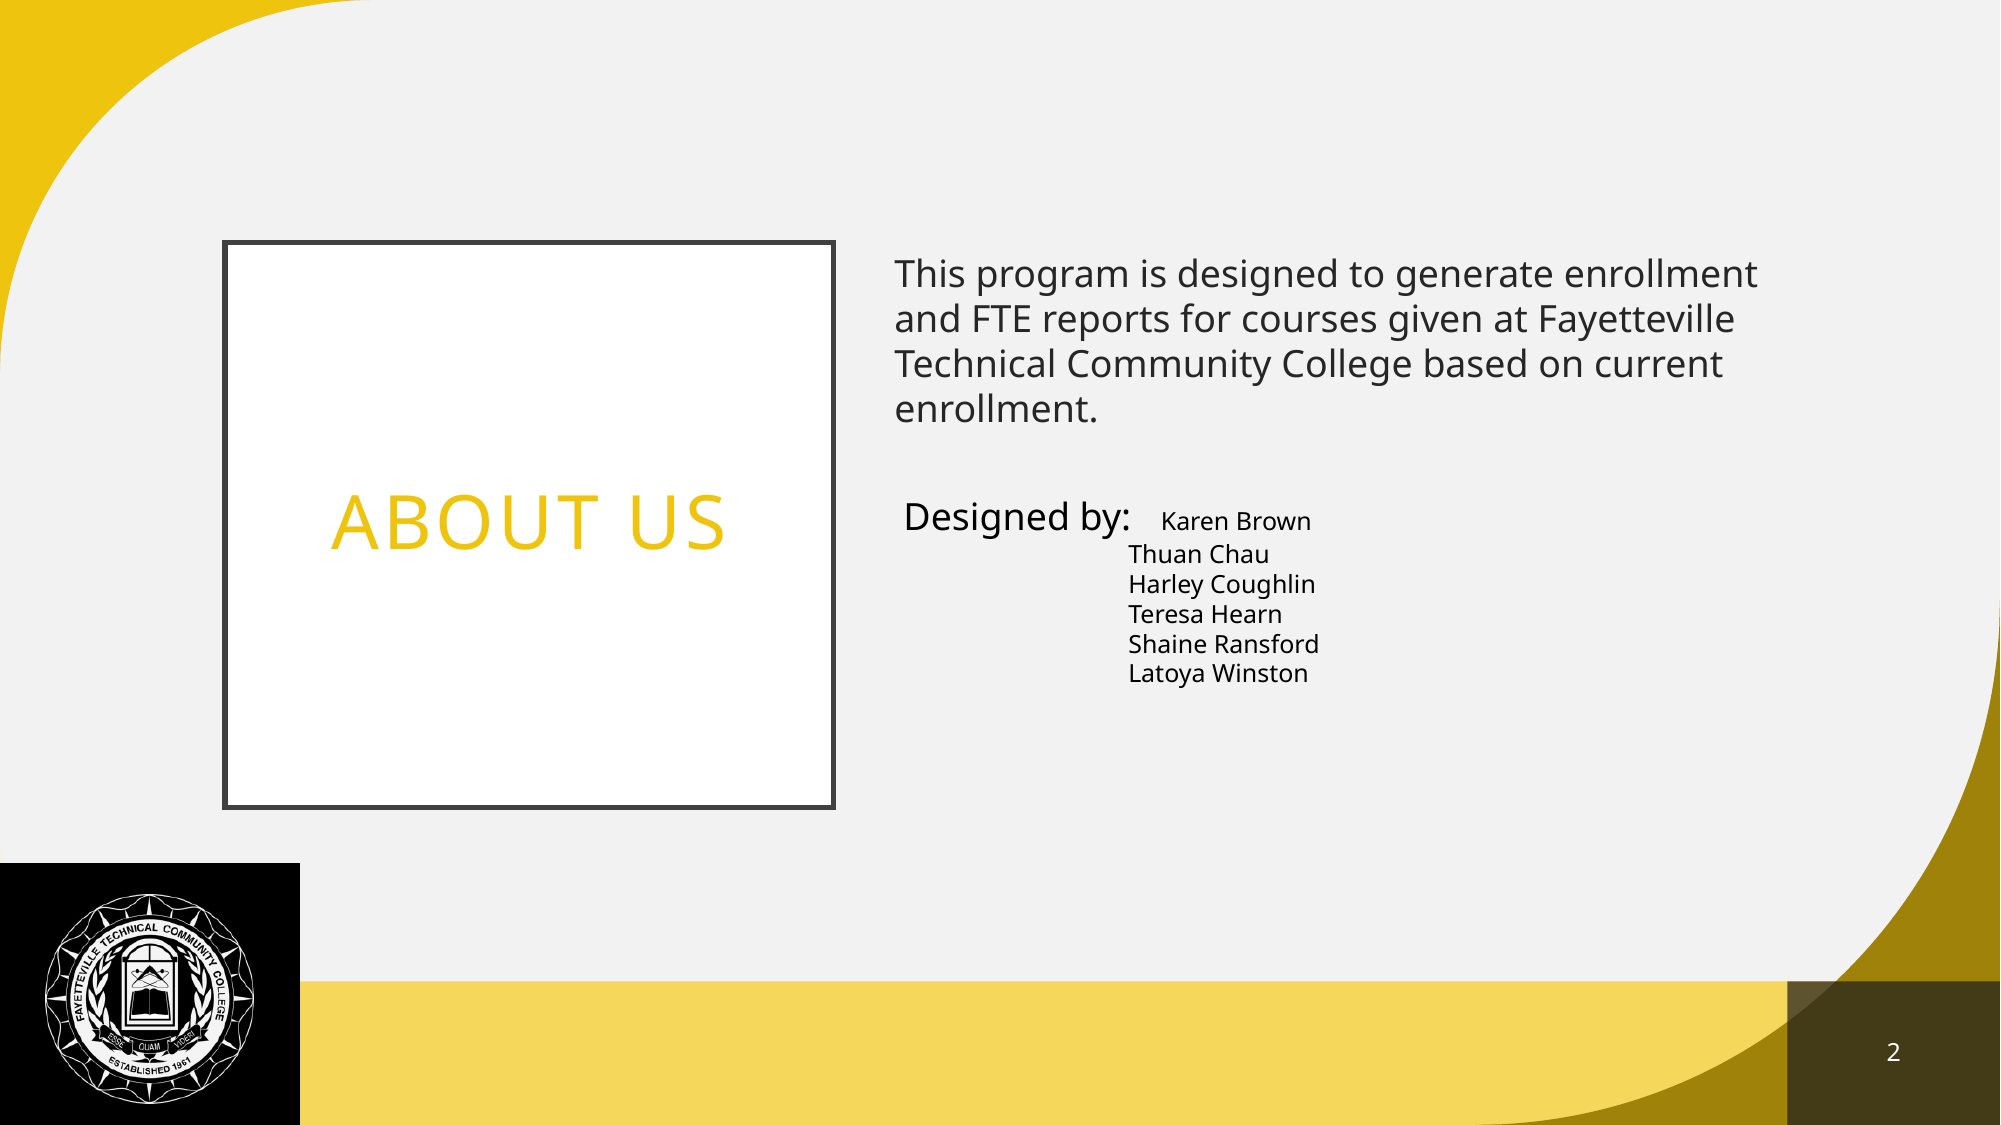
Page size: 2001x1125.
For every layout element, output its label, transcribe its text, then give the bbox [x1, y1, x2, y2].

picture [0, 863, 300, 1125]
text_box Designed by: Karen Brown Thuan Chau Harley Coughlin Teresa Hearn Shaine Ransford Latoya Winston [888, 485, 1788, 696]
title About us [222, 240, 836, 810]
list This program is designed to generate enrollment and FTE reports for courses given at Fayetteville Technical Community College based on current enrollment. [879, 242, 1788, 462]
slide_number 2 [1787, 981, 2000, 1125]
